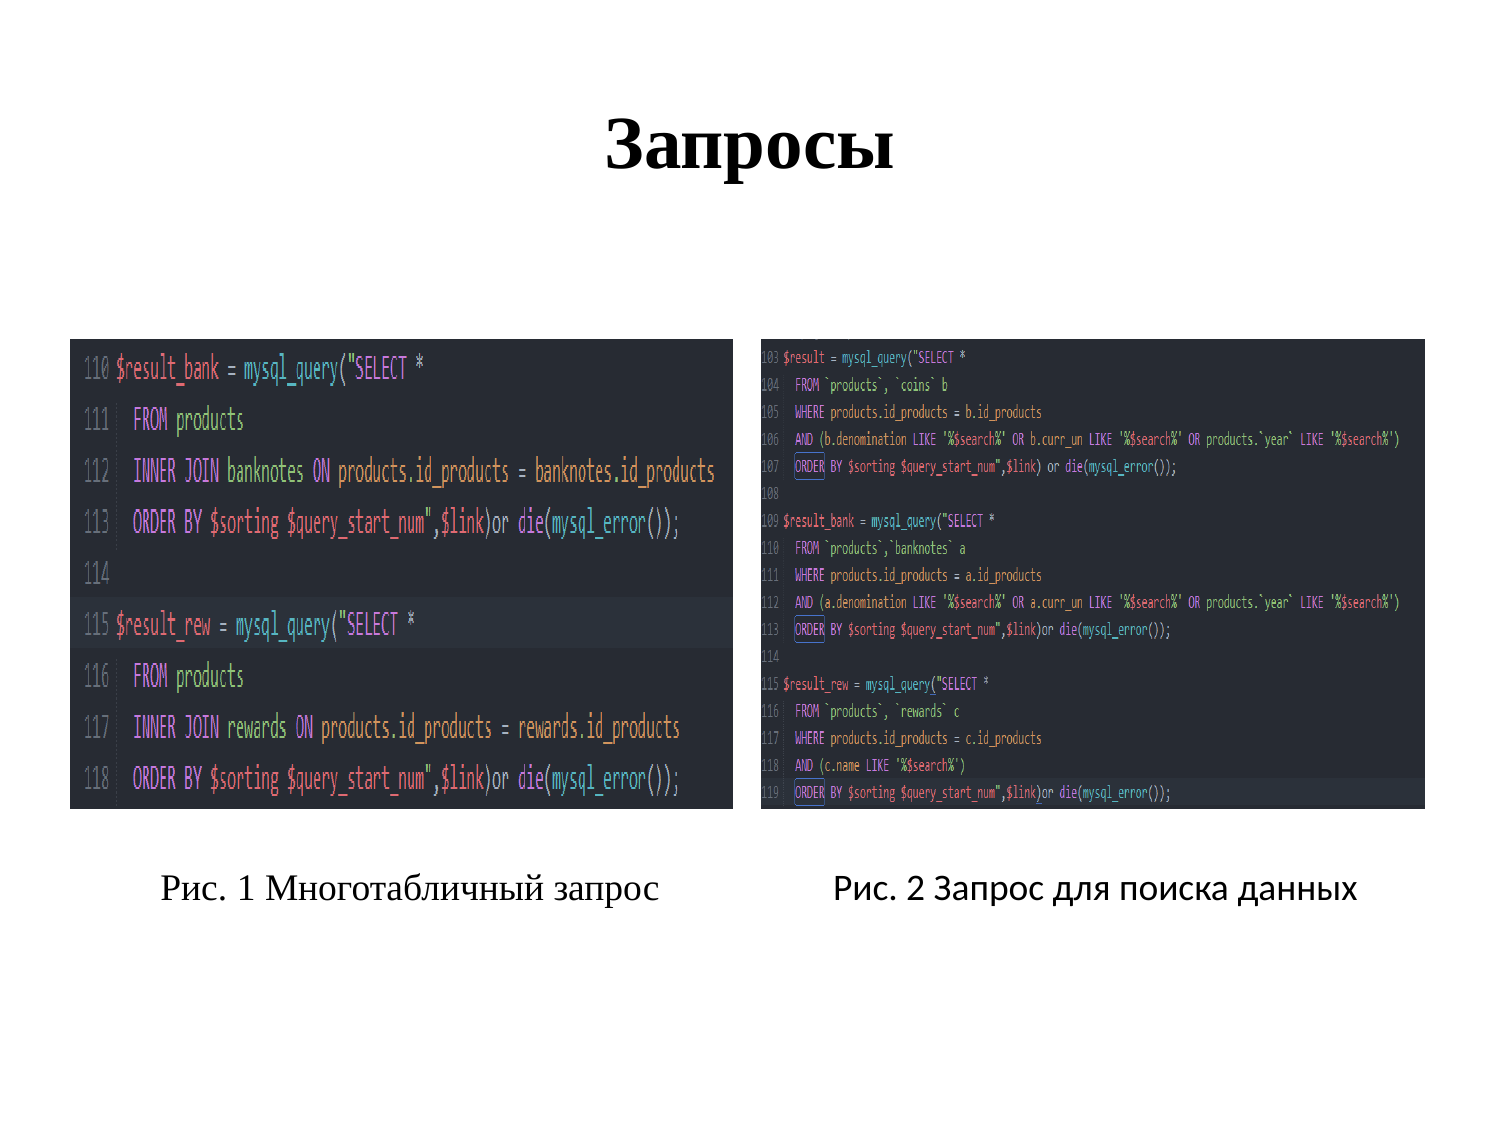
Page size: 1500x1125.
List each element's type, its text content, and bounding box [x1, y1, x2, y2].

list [761, 339, 1425, 809]
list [70, 339, 733, 809]
text_box Рис. 1 Многотабличный запрос [82, 855, 739, 916]
text_box Рис. 2 Запрос для поиска данных [761, 855, 1430, 916]
title Запросы [75, 45, 1425, 233]
